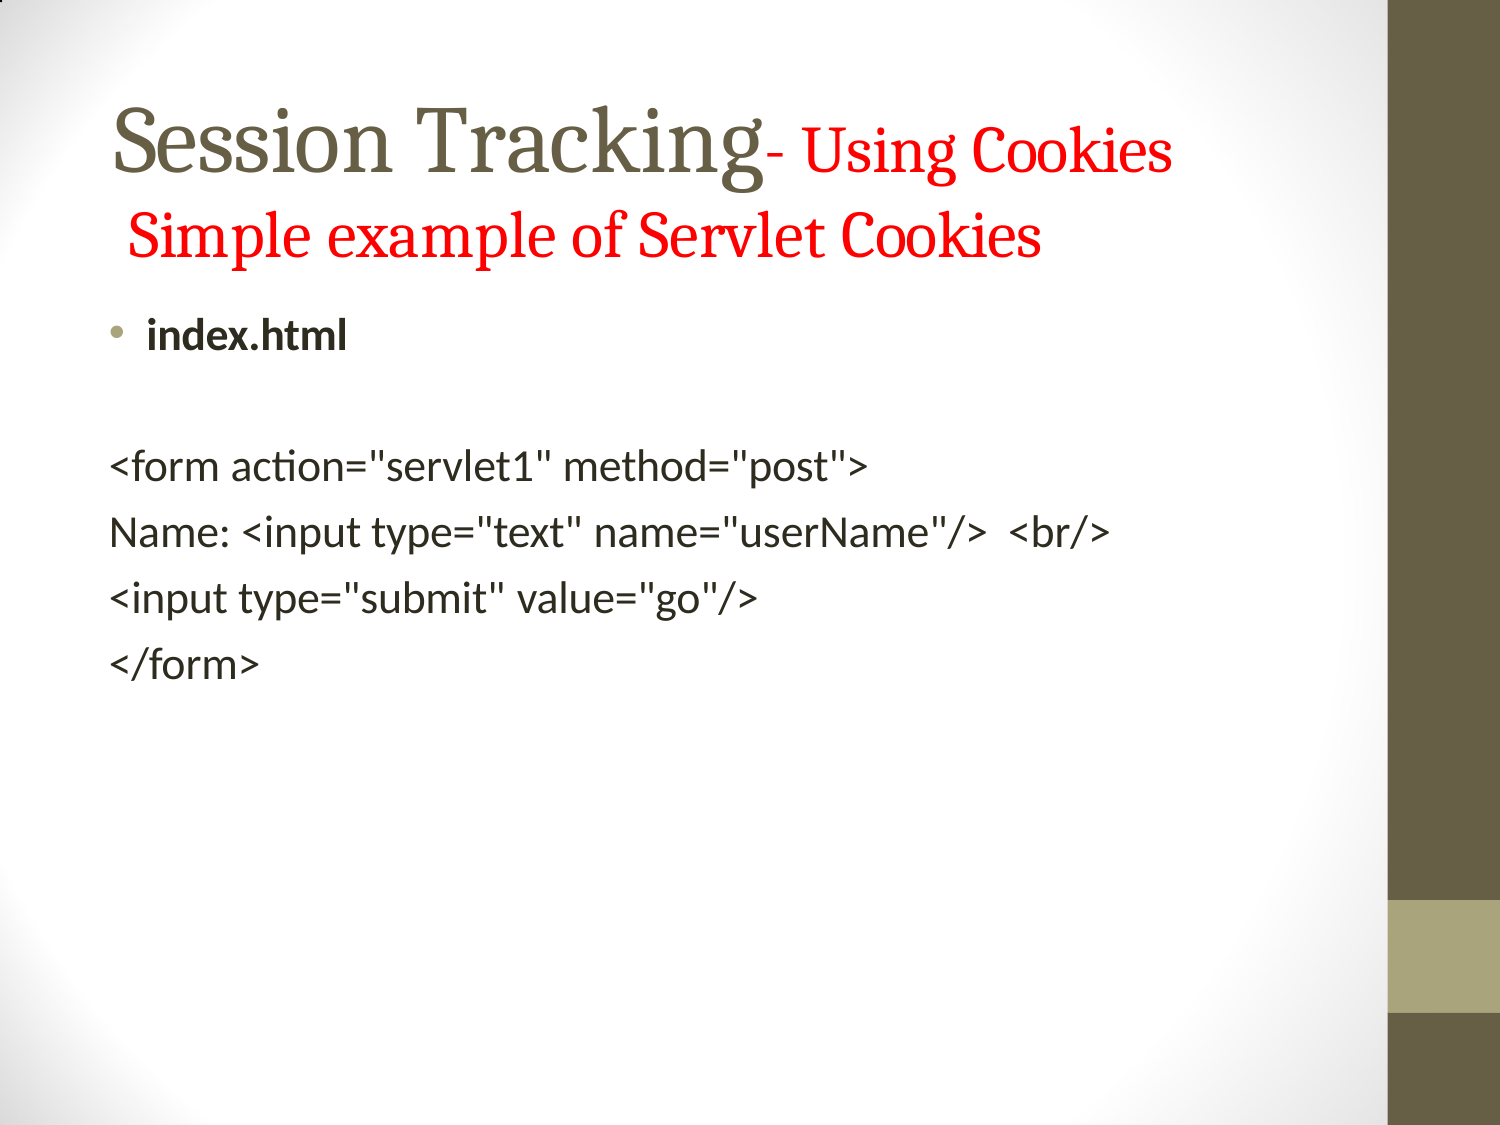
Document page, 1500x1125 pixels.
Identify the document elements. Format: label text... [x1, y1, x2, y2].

title Session Tracking- Using Cookies Simple example of Servlet Cookies [112, 75, 1177, 272]
text_box index.html <form action="servlet1" method="post"> Name: <input type="text" name="userName"/> <br/> <input type="submit" value="go"/> </form> [106, 302, 1263, 689]
picture [0, 0, 1387, 1125]
